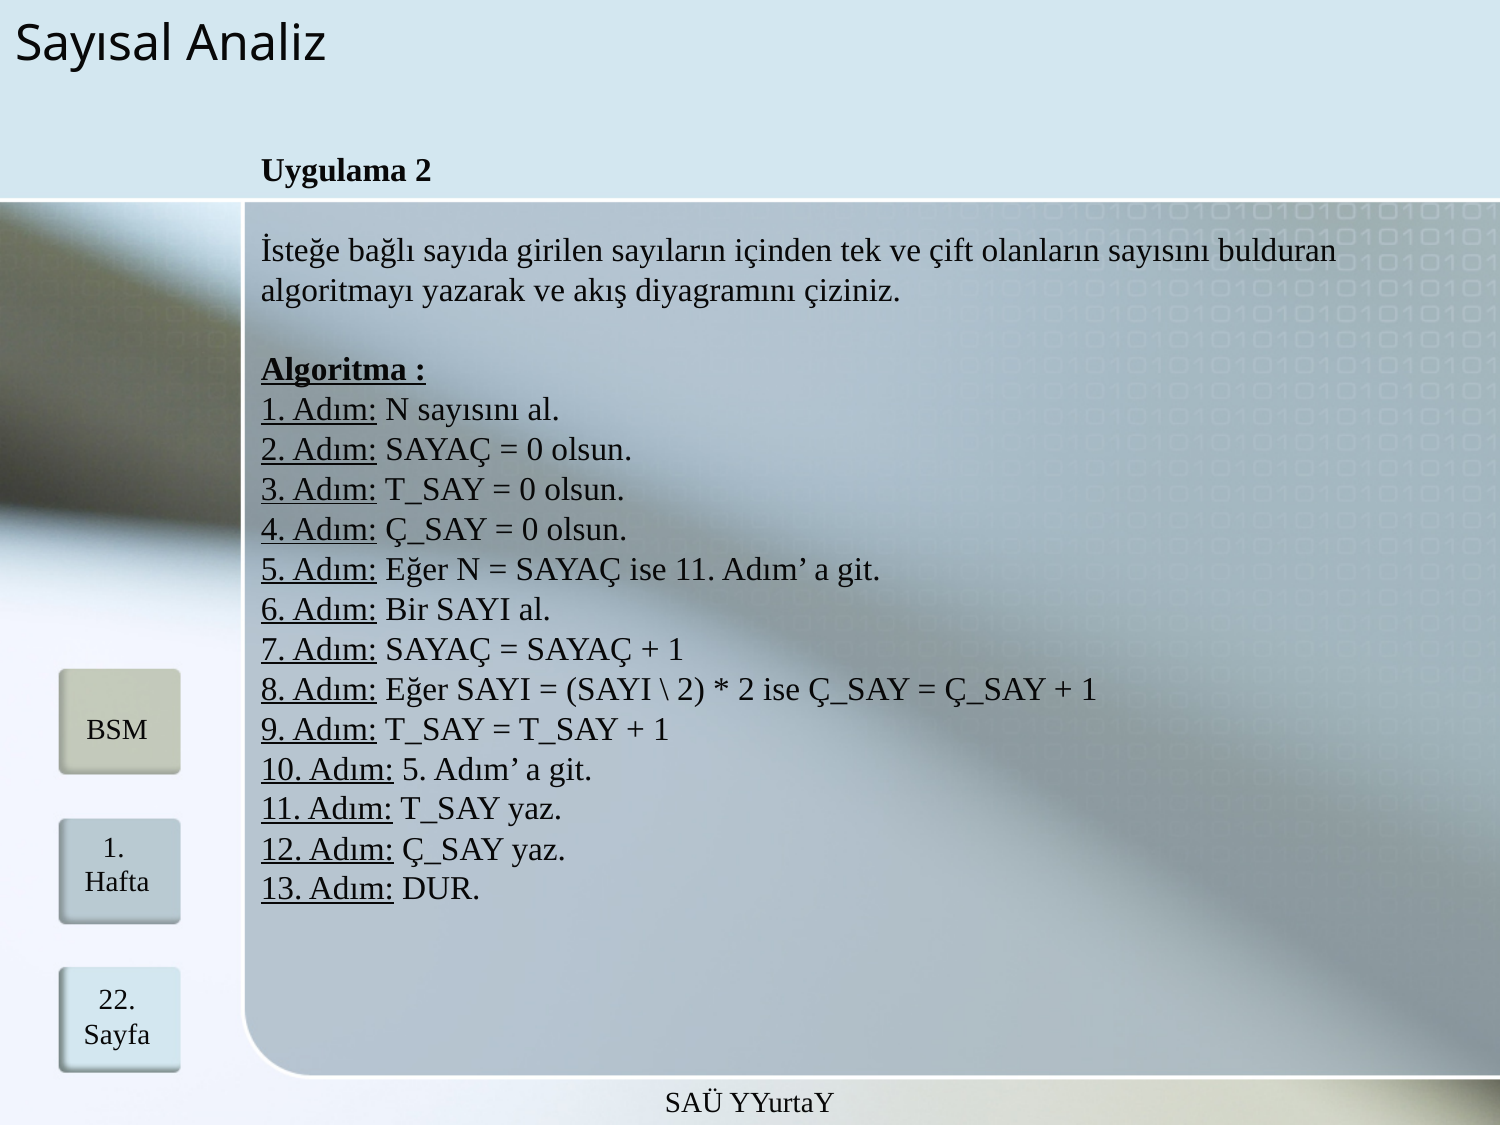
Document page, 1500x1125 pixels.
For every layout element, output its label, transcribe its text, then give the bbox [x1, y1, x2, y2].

title Sayısal Analiz [0, 0, 1212, 81]
slide_number 1. Hafta [58, 820, 176, 927]
text_box BSM [58, 703, 176, 774]
text_box Uygulama 2 İsteğe bağlı sayıda girilen sayıların içinden tek ve çift olanların sayısını bulduran algoritmayı yazarak ve akış diyagramını çiziniz. Algoritma : 1. Adım: N sayısını al. 2. Adım: SAYAÇ = 0 olsun. 3. Adım: T_SAY = 0 olsun. 4. Adım: Ç_SAY = 0 olsun. 5. Adım: Eğer N = SAYAÇ ise 11. Adım’ a git. 6. Adım: Bir SAYI al. 7. Adım: SAYAÇ = SAYAÇ + 1 8. Adım: Eğer SAYI = (SAYI \ 2) * 2 ise Ç_SAY = Ç_SAY + 1 9. Adım: T_SAY = T_SAY + 1 10. Adım: 5. Adım’ a git. 11. Adım: T_SAY yaz. 12. Adım: Ç_SAY yaz. 13. Adım: DUR. [246, 140, 1465, 1067]
slide_number 22. Sayfa [58, 972, 176, 1067]
footer SAÜ YYurtaY [515, 1075, 991, 1125]
picture [0, 0, 1500, 1125]
